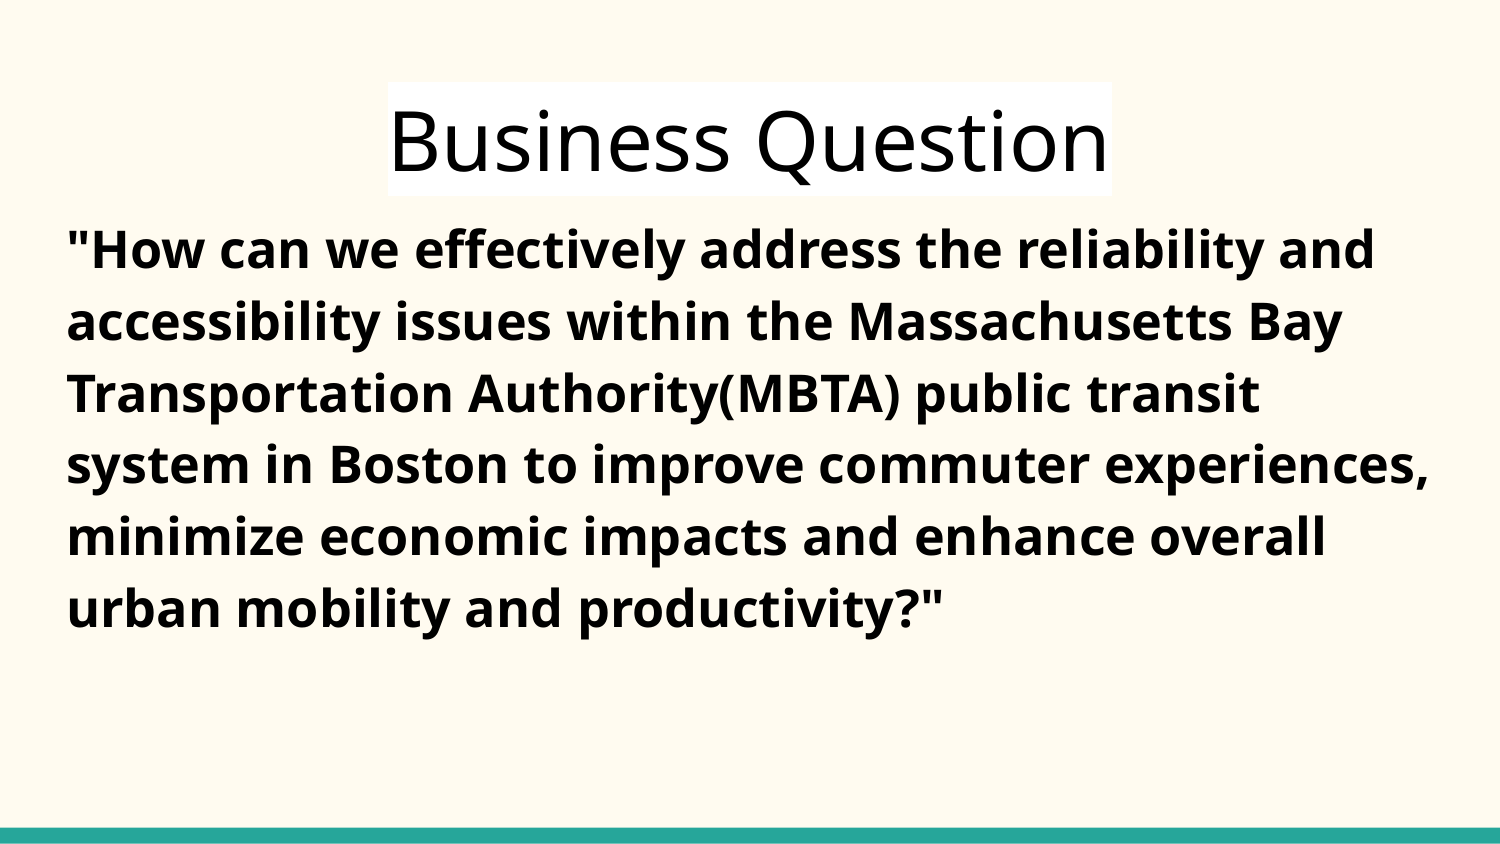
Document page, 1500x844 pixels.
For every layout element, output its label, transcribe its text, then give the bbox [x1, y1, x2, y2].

title Business Question [51, 72, 1449, 174]
list "How can we effectively address the reliability and accessibility issues within the Massachusetts Bay Transportation Authority(MBTA) public transit system in Boston to improve commuter experiences, minimize economic impacts and enhance overall urban mobility and productivity?" [51, 192, 1449, 750]
